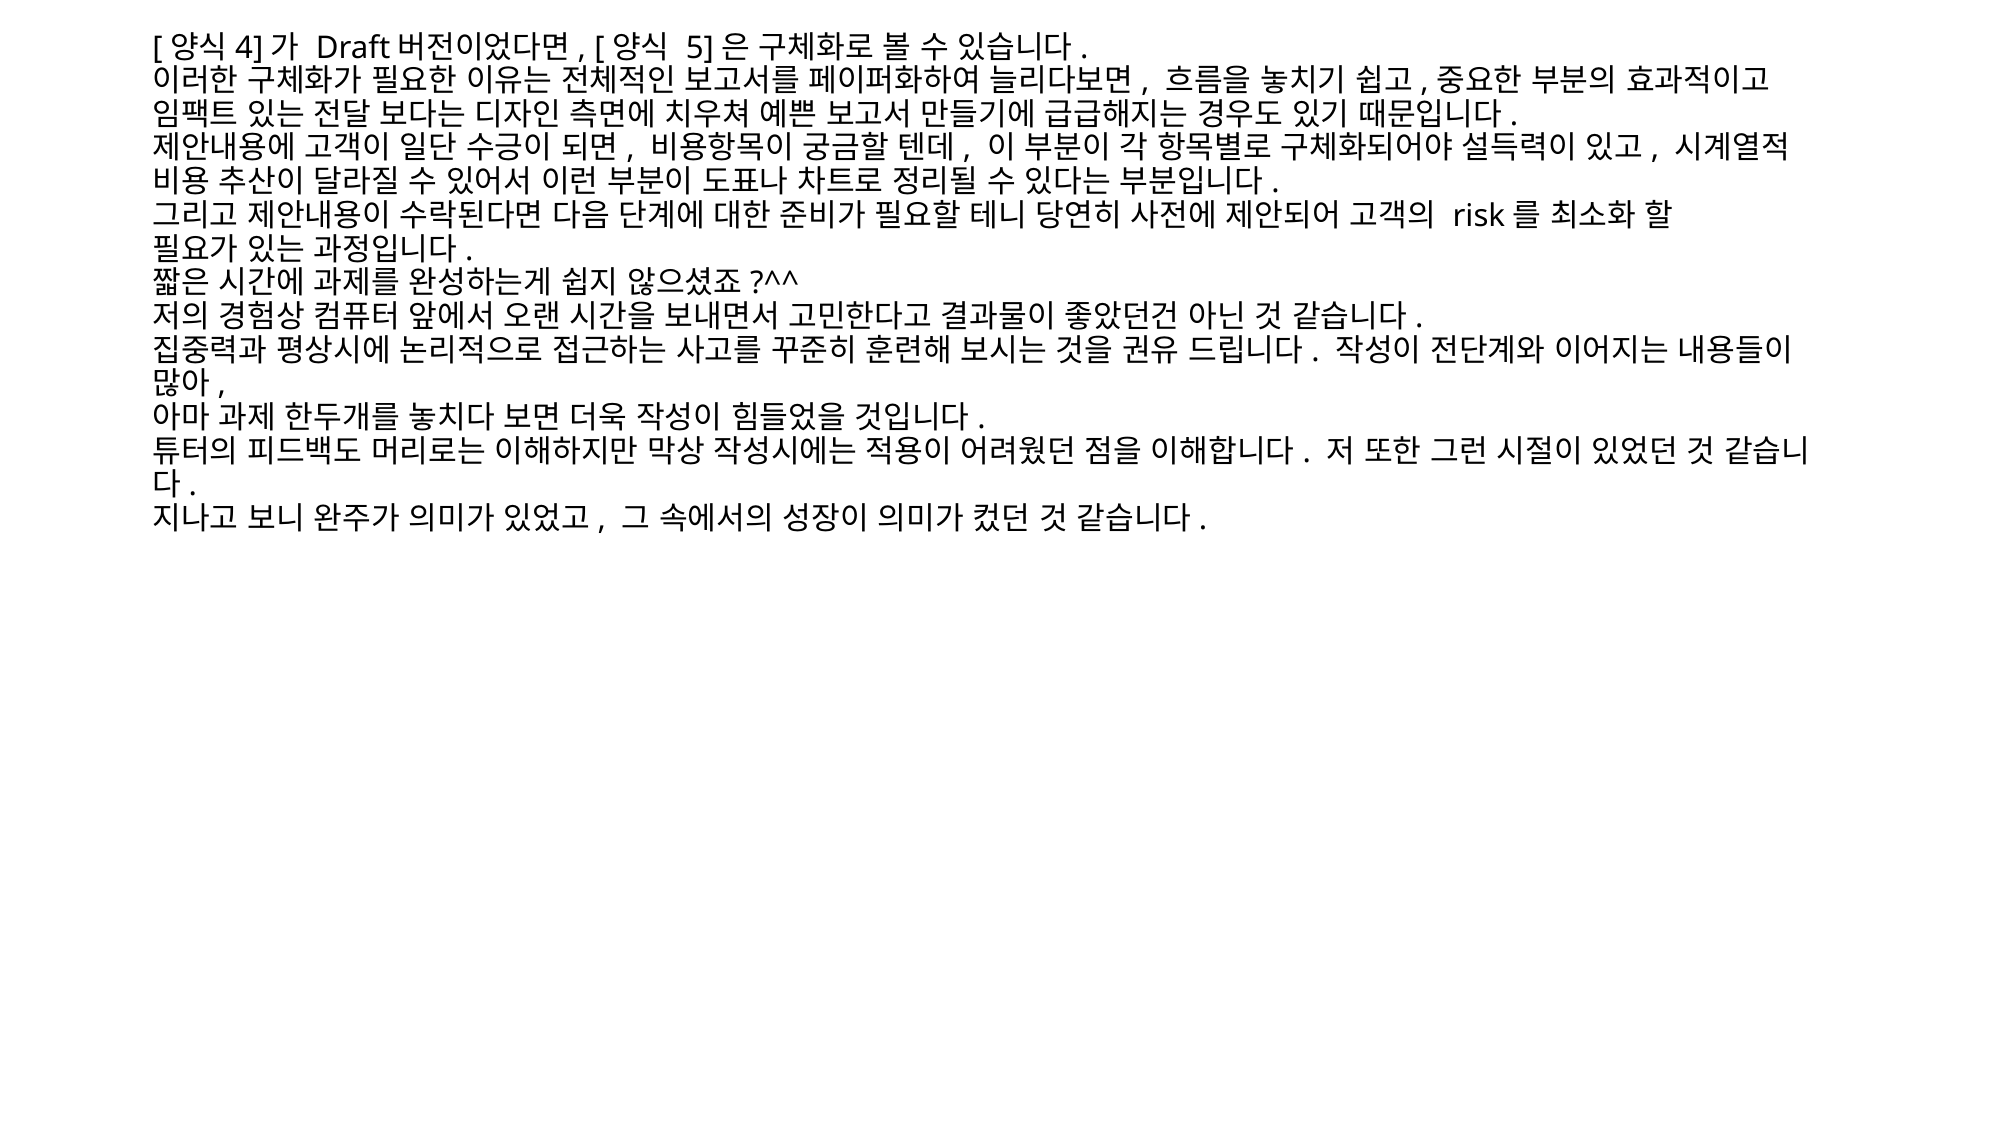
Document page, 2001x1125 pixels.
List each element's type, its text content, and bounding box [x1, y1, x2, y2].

list [양식4]가 Draft버전이었다면, [양식 5]은 구체화로 볼 수 있습니다. 이러한 구체화가 필요한 이유는 전체적인 보고서를 페이퍼화하여 늘리다보면, 흐름을 놓치기 쉽고,중요한 부분의 효과적이고 임팩트 있는 전달 보다는 디자인 측면에 치우쳐 예쁜 보고서 만들기에 급급해지는 경우도 있기 때문입니다. 제안내용에 고객이 일단 수긍이 되면, 비용항목이 궁금할 텐데, 이 부분이 각 항목별로 구체화되어야 설득력이 있고, 시계열적 비용 추산이 달라질 수 있어서 이런 부분이 도표나 차트로 정리될 수 있다는 부분입니다. 그리고 제안내용이 수락된다면 다음 단계에 대한 준비가 필요할 테니 당연히 사전에 제안되어 고객의 risk를 최소화 할 필요가 있는 과정입니다. 짧은 시간에 과제를 완성하는게 쉽지 않으셨죠?^^ 저의 경험상 컴퓨터 앞에서 오랜 시간을 보내면서 고민한다고 결과물이 좋았던건 아닌 것 같습니다. 집중력과 평상시에 논리적으로 접근하는 사고를 꾸준히 훈련해 보시는 것을 권유 드립니다. 작성이 전단계와 이어지는 내용들이 많아, 아마 과제 한두개를 놓치다 보면 더욱 작성이 힘들었을 것입니다. 튜터의 피드백도 머리로는 이해하지만 막상 작성시에는 적용이 어려웠던 점을 이해합니다. 저 또한 그런 시절이 있었던 것 같습니다. 지나고 보니 완주가 의미가 있었고, 그 속에서의 성장이 의미가 컸던 것 같습니다. [137, 23, 1863, 1014]
